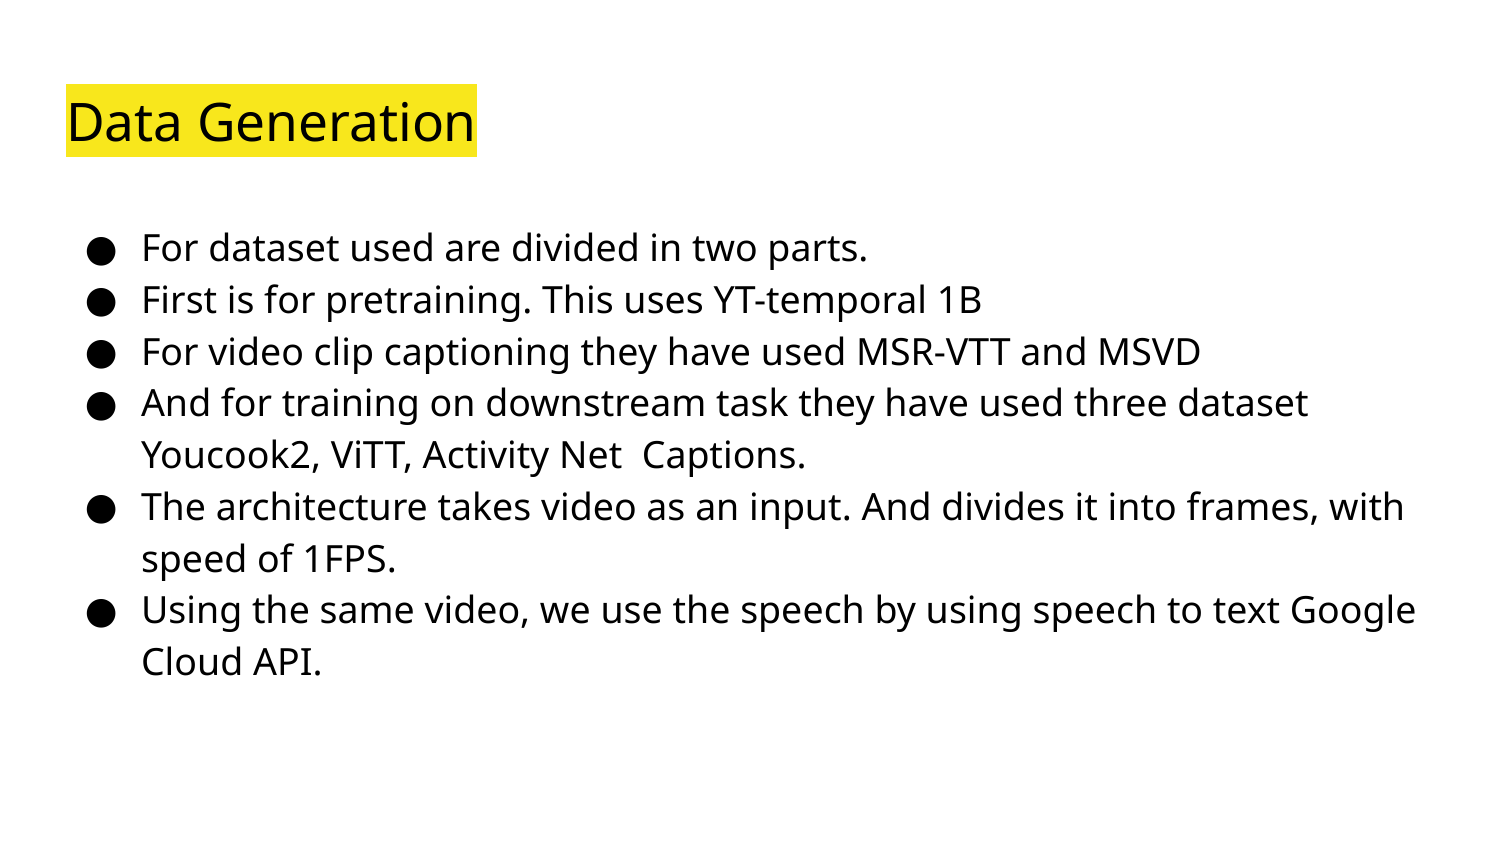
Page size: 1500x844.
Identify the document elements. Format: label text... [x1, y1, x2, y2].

list For dataset used are divided in two parts. First is for pretraining. This uses YT-temporal 1B For video clip captioning they have used MSR-VTT and MSVD And for training on downstream task they have used three dataset Youcook2, ViTT, Activity Net Captions. The architecture takes video as an input. And divides it into frames, with speed of 1FPS. Using the same video, we use the speech by using speech to text Google Cloud API. [51, 202, 1449, 750]
title Data Generation [51, 72, 1449, 167]
